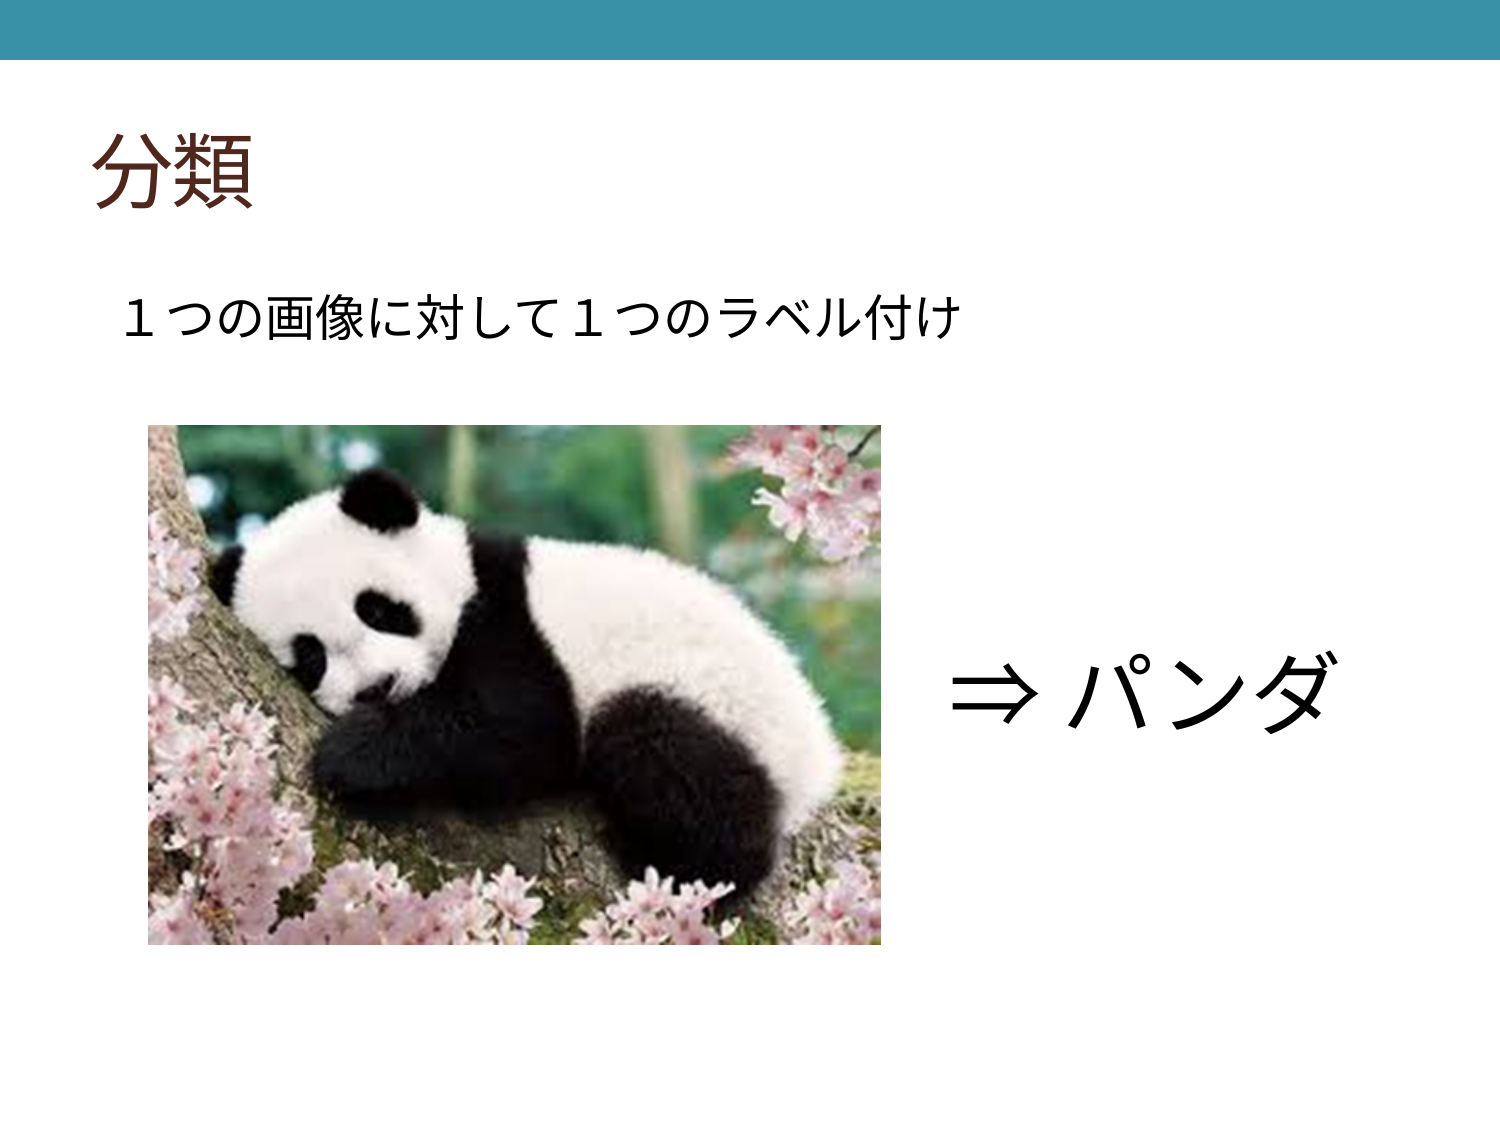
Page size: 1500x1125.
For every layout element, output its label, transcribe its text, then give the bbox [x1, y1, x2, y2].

text_box １つの画像に対して１つのラベル付け [100, 278, 1046, 354]
title 分類 [75, 87, 1425, 250]
text_box ⇒パンダ [934, 629, 1384, 754]
picture [148, 425, 881, 945]
